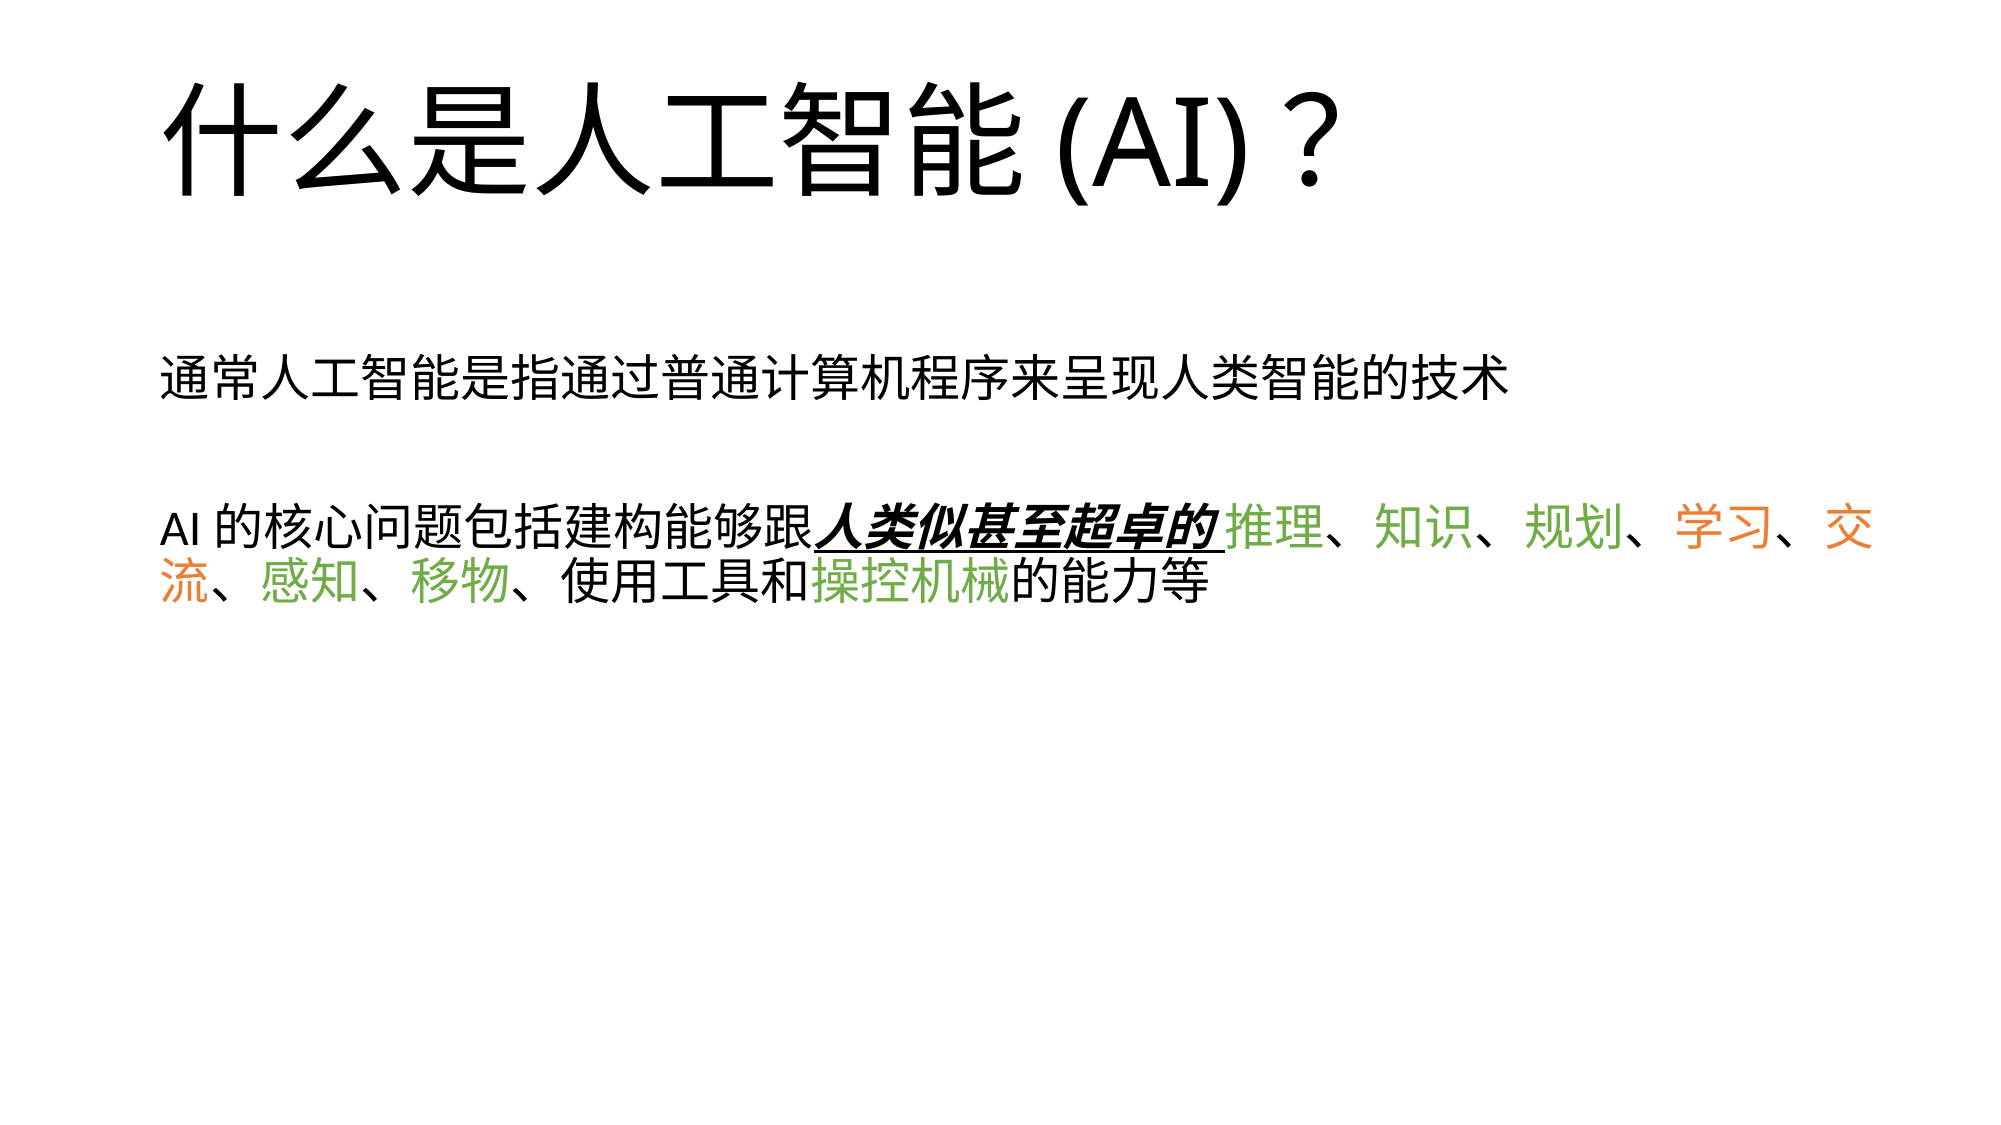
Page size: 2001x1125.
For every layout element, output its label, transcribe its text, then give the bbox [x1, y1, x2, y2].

title 什么是人工智能(AI)？ [144, 71, 1820, 221]
subtitle 通常人工智能是指通过普通计算机程序来呈现人类智能的技术 AI的核心问题包括建构能够跟人类似甚至超卓的 推理、知识、规划、学习、交流、感知、移物、使用工具和操控机械的能力等 [144, 345, 1892, 996]
